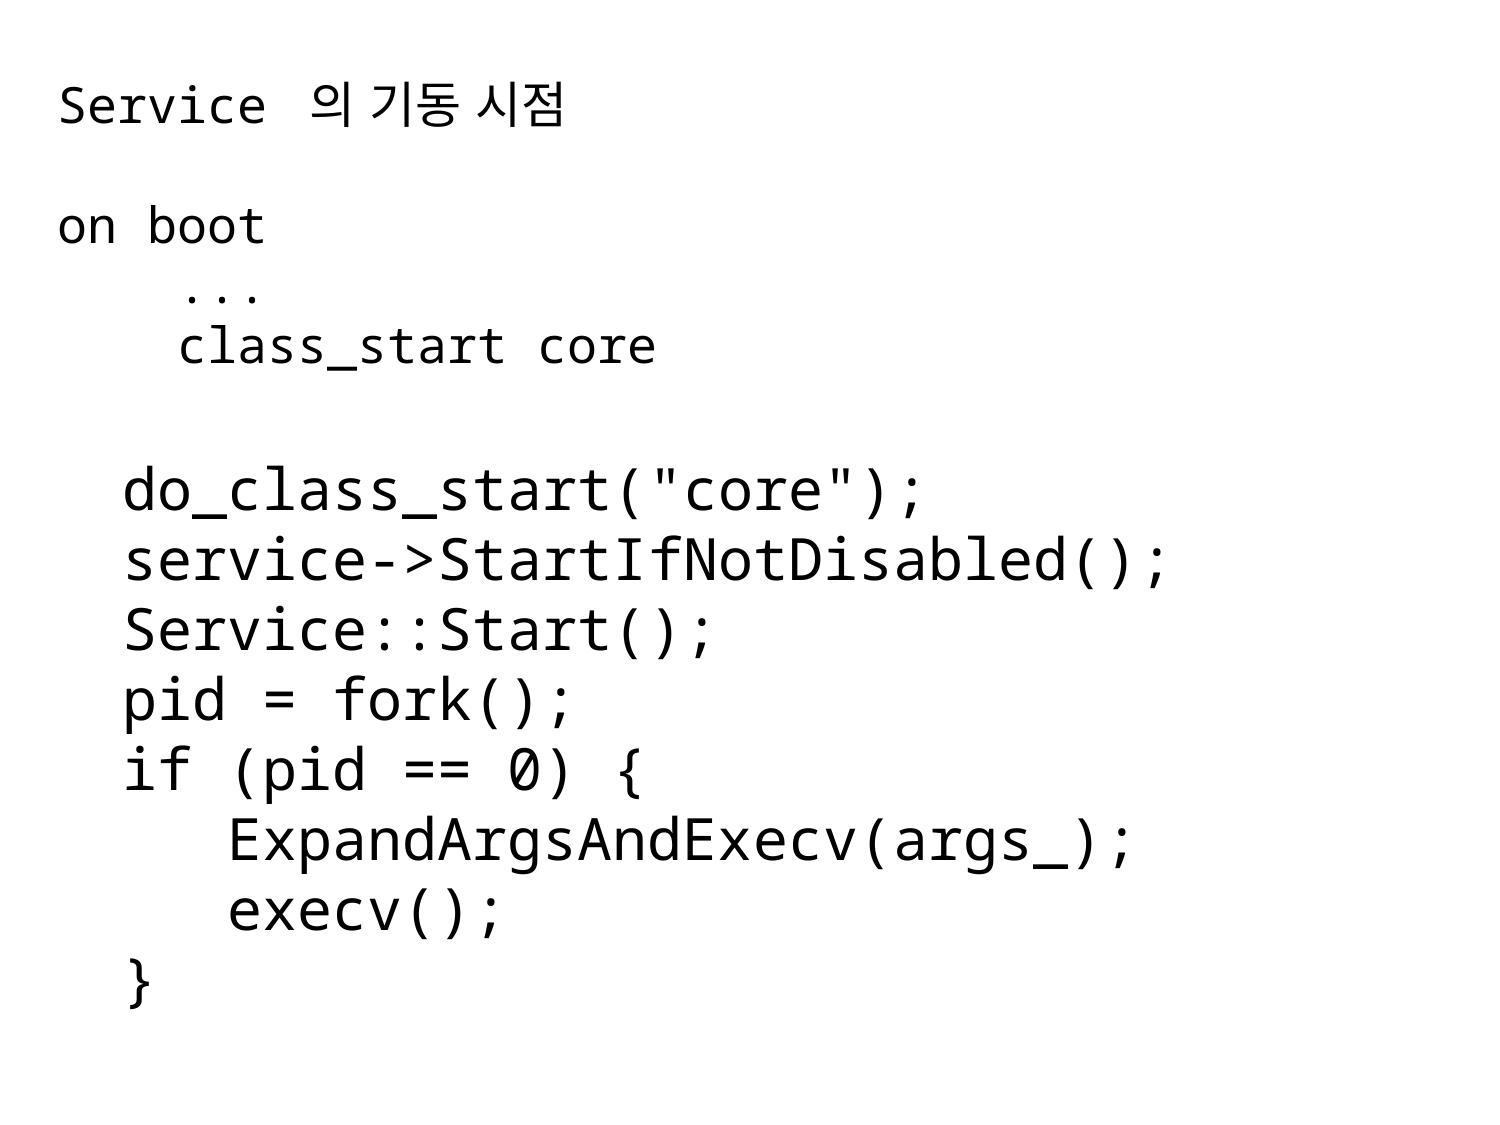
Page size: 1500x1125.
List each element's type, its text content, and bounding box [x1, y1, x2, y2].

text_box do_class_start("core"); service->StartIfNotDisabled(); Service::Start(); pid = fork(); if (pid == 0) { ExpandArgsAndExecv(args_); execv(); } [108, 444, 1188, 1020]
text_box Service 의 기동 시점 on boot ... class_start core [42, 66, 703, 442]
